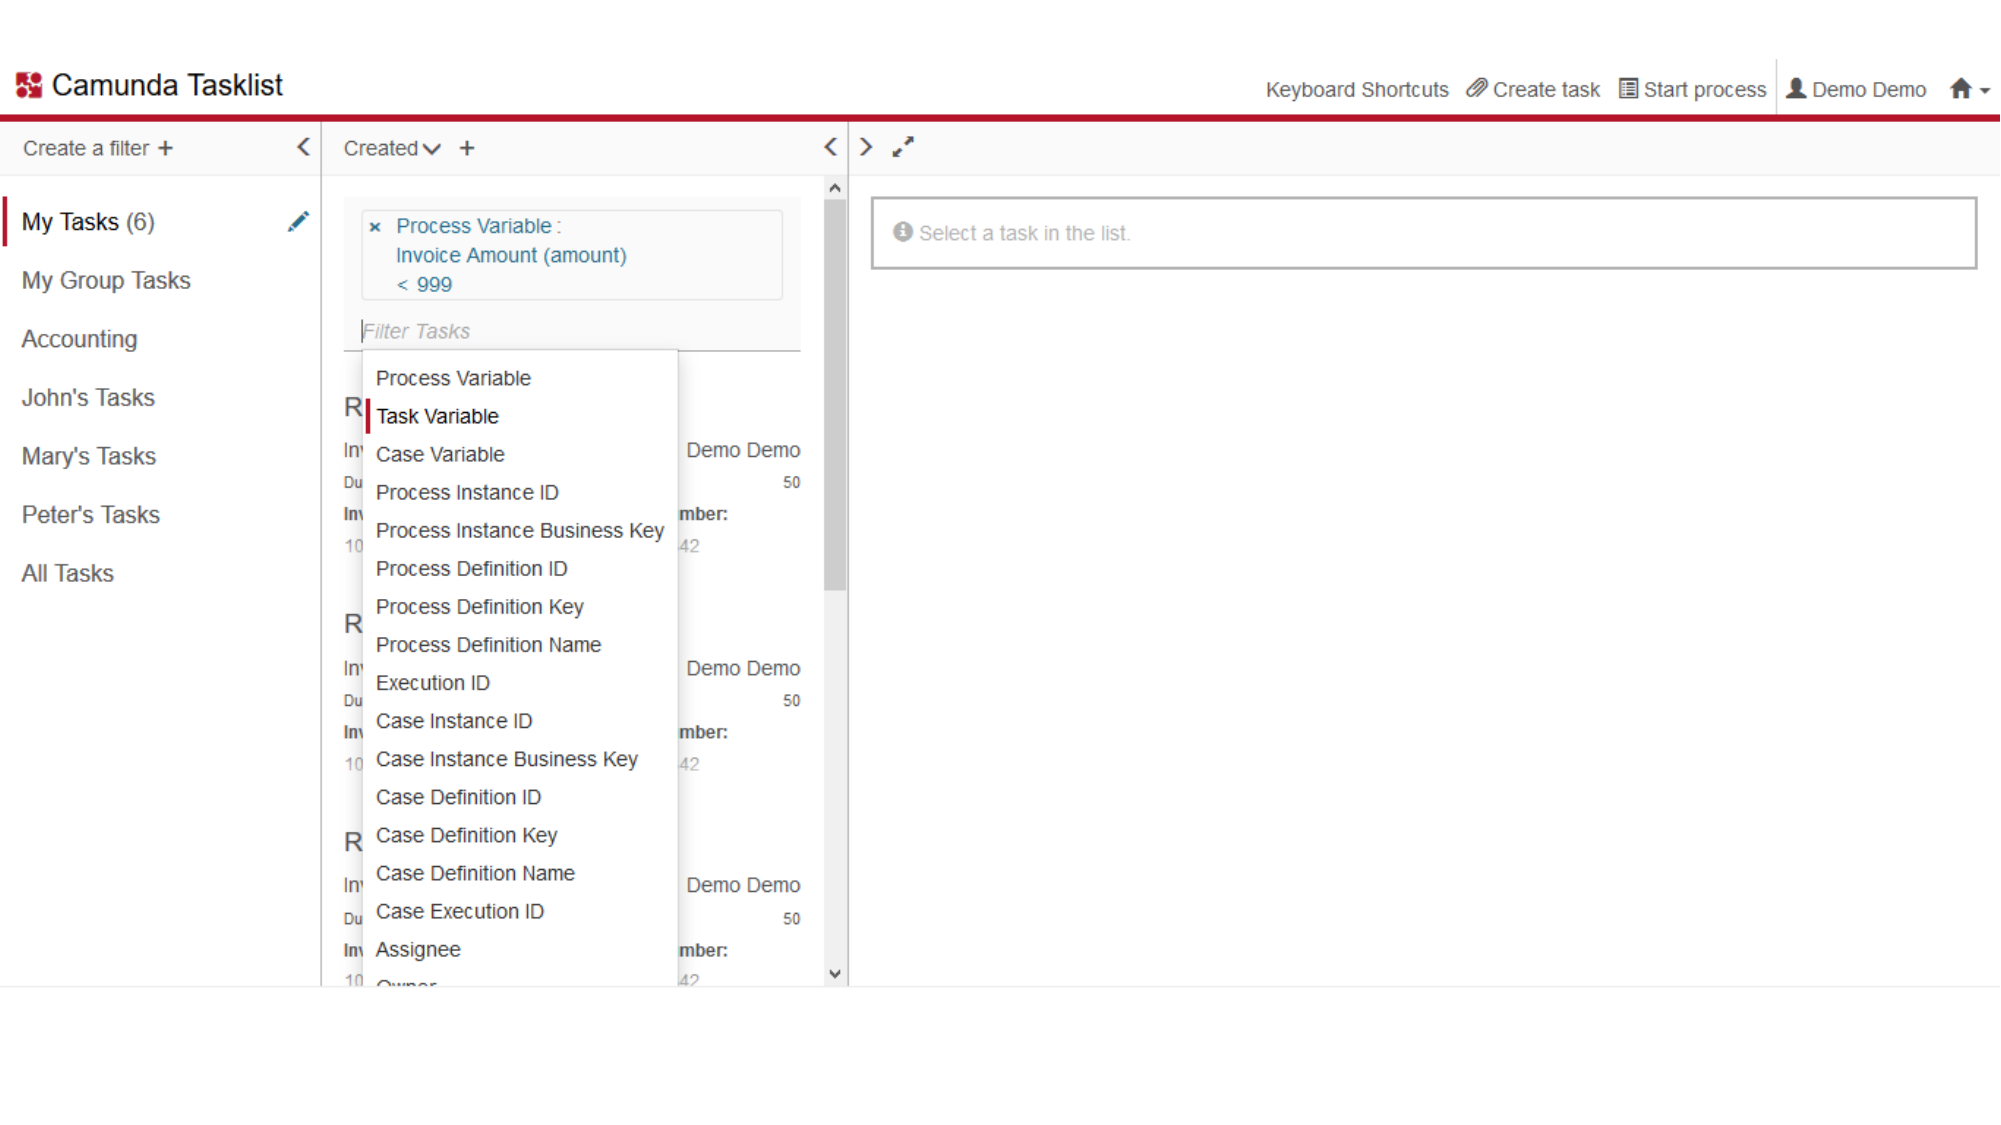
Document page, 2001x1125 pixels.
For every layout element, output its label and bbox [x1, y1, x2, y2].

picture [0, 59, 2000, 992]
